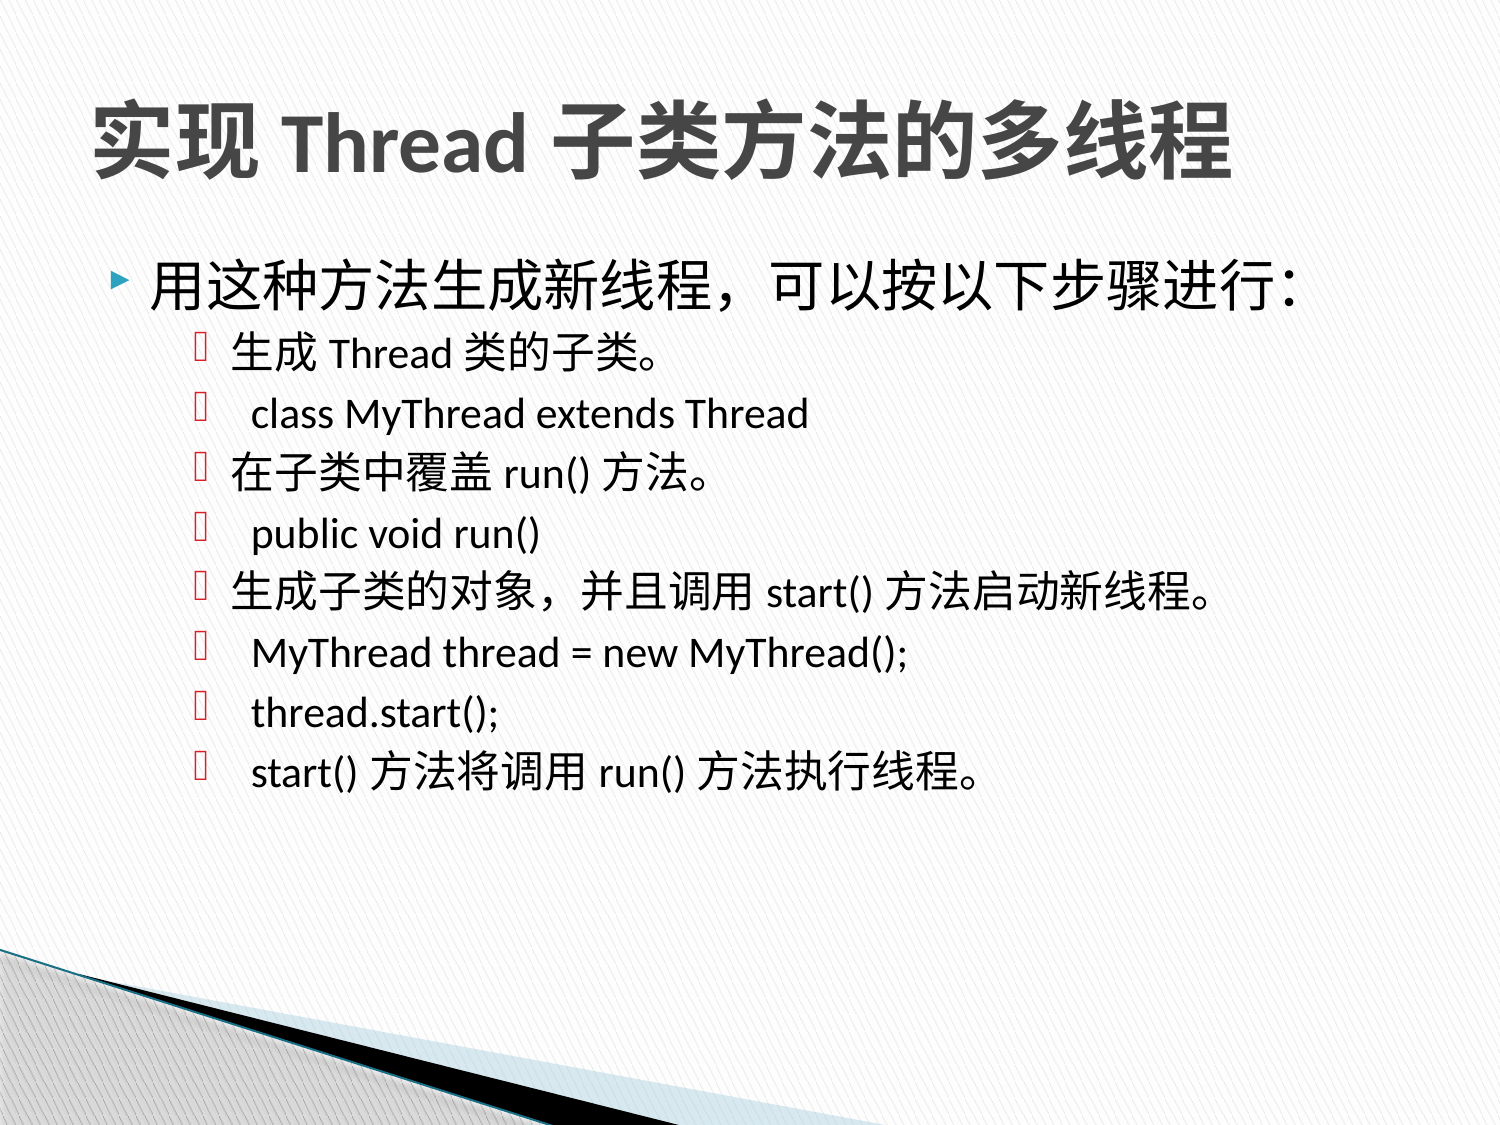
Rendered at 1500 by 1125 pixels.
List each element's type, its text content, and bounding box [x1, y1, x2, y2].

text_box [87, 287, 1438, 1000]
list 用这种方法生成新线程，可以按以下步骤进行： 生成Thread类的子类。 class MyThread extends Thread 在子类中覆盖run()方法。 public void run() 生成子类的对象，并且调用start()方法启动新线程。 MyThread thread = new MyThread(); thread.start(); start()方法将调用run()方法执行线程。 [75, 243, 1425, 986]
title 实现Thread子类方法的多线程 [75, 45, 1425, 233]
